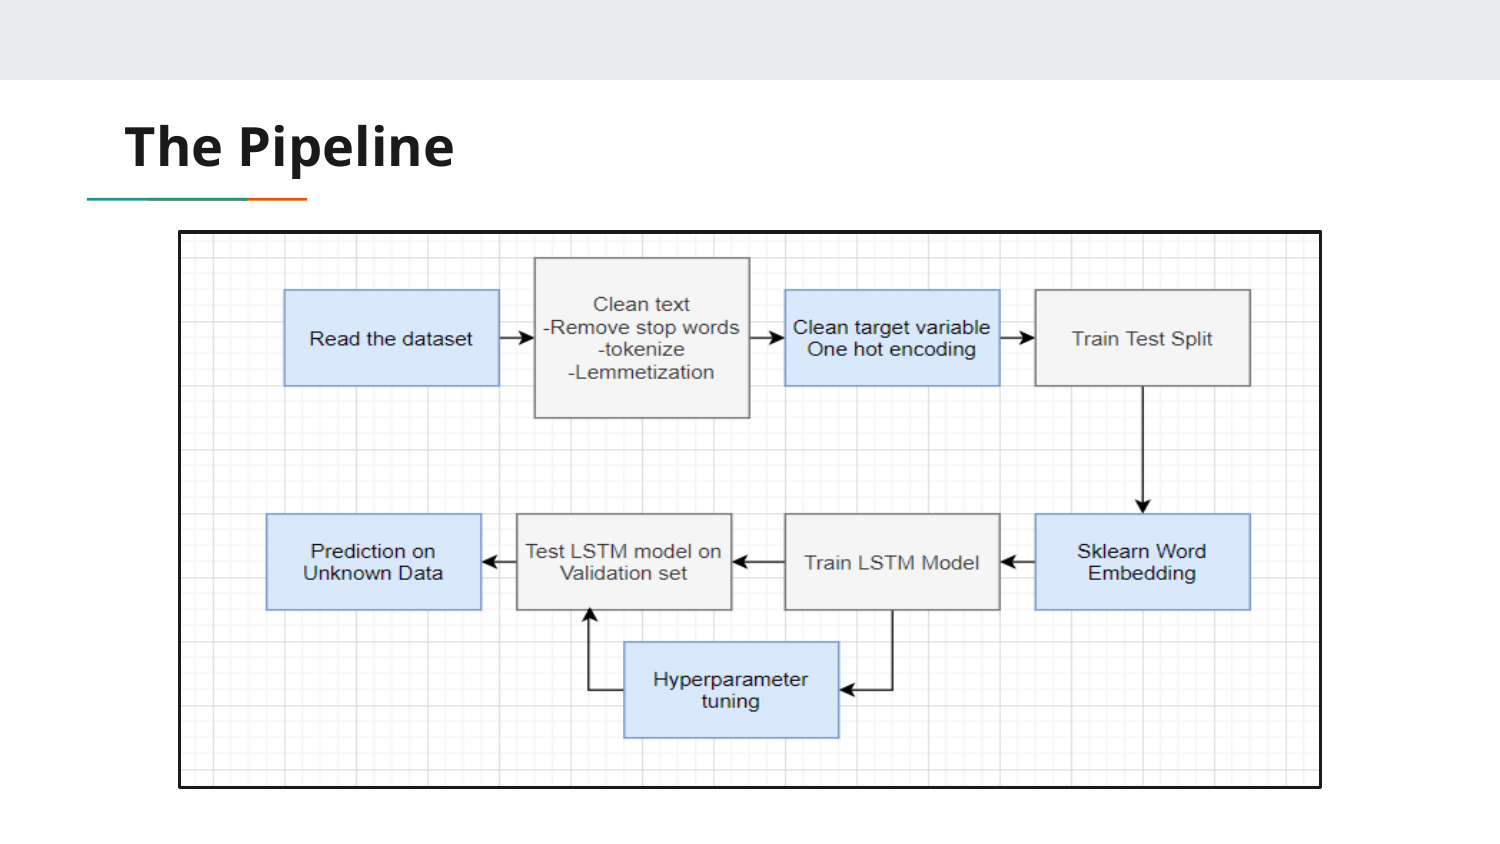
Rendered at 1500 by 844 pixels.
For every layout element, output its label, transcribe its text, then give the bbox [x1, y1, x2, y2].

title The Pipeline [109, 97, 1372, 185]
picture [180, 233, 1320, 787]
